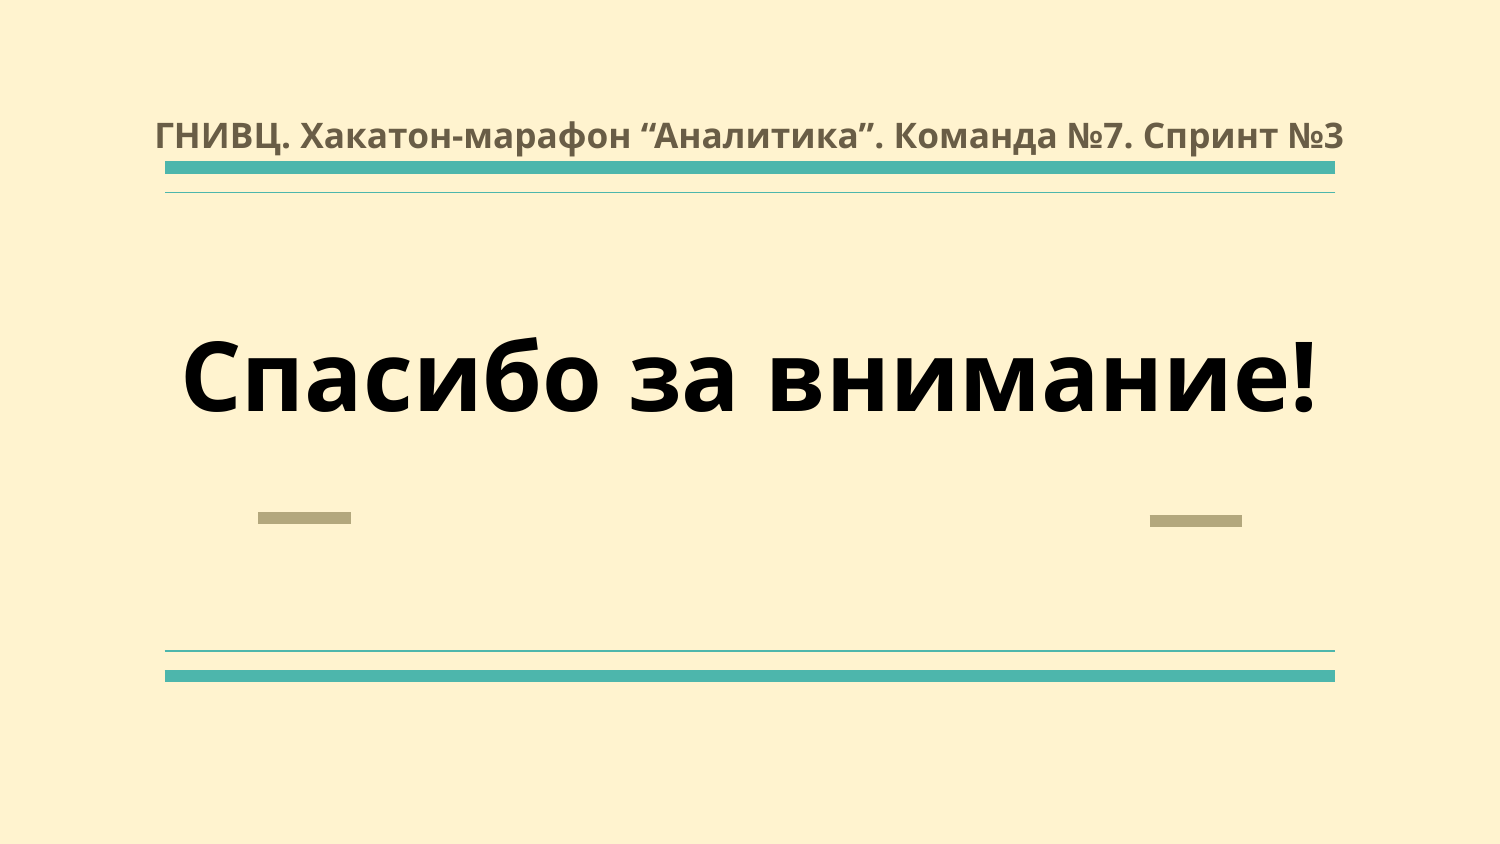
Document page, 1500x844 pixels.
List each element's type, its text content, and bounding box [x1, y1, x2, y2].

title Спасибо за внимание! [164, 287, 1336, 456]
subtitle ГНИВЦ. Хакатон-марафон “Аналитика”. Команда №7. Спринт №3 [136, 95, 1364, 226]
